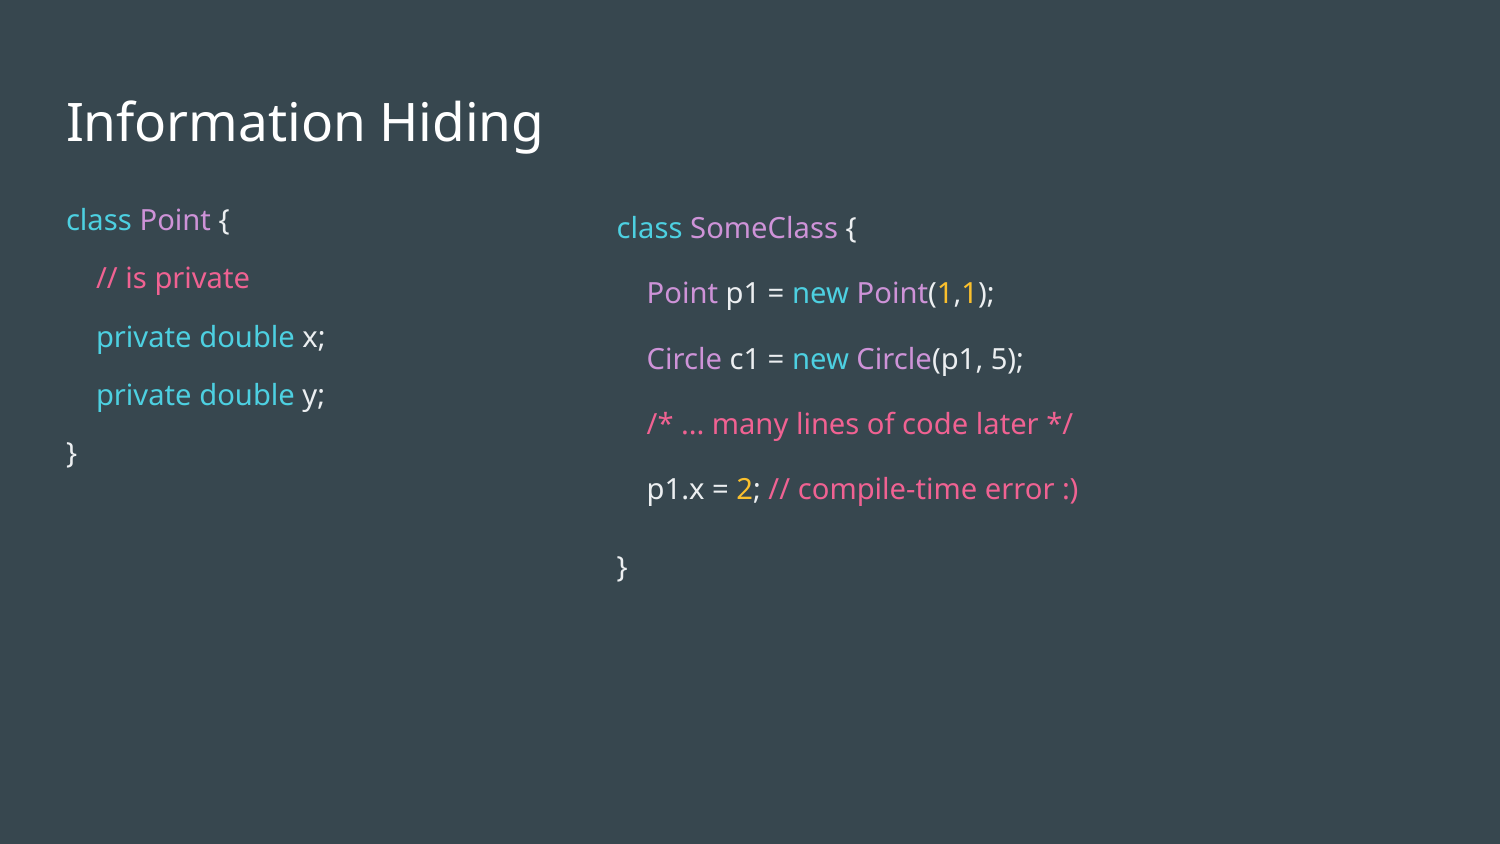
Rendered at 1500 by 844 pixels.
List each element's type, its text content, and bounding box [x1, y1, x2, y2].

list class Point { // is private private double x; private double y; } [51, 189, 601, 750]
list class SomeClass { Point p1 = new Point(1,1); Circle c1 = new Circle(p1, 5); /* ... many lines of code later */ p1.x = 2; // compile-time error :) } [601, 189, 1449, 750]
title Information Hiding [51, 72, 1449, 167]
